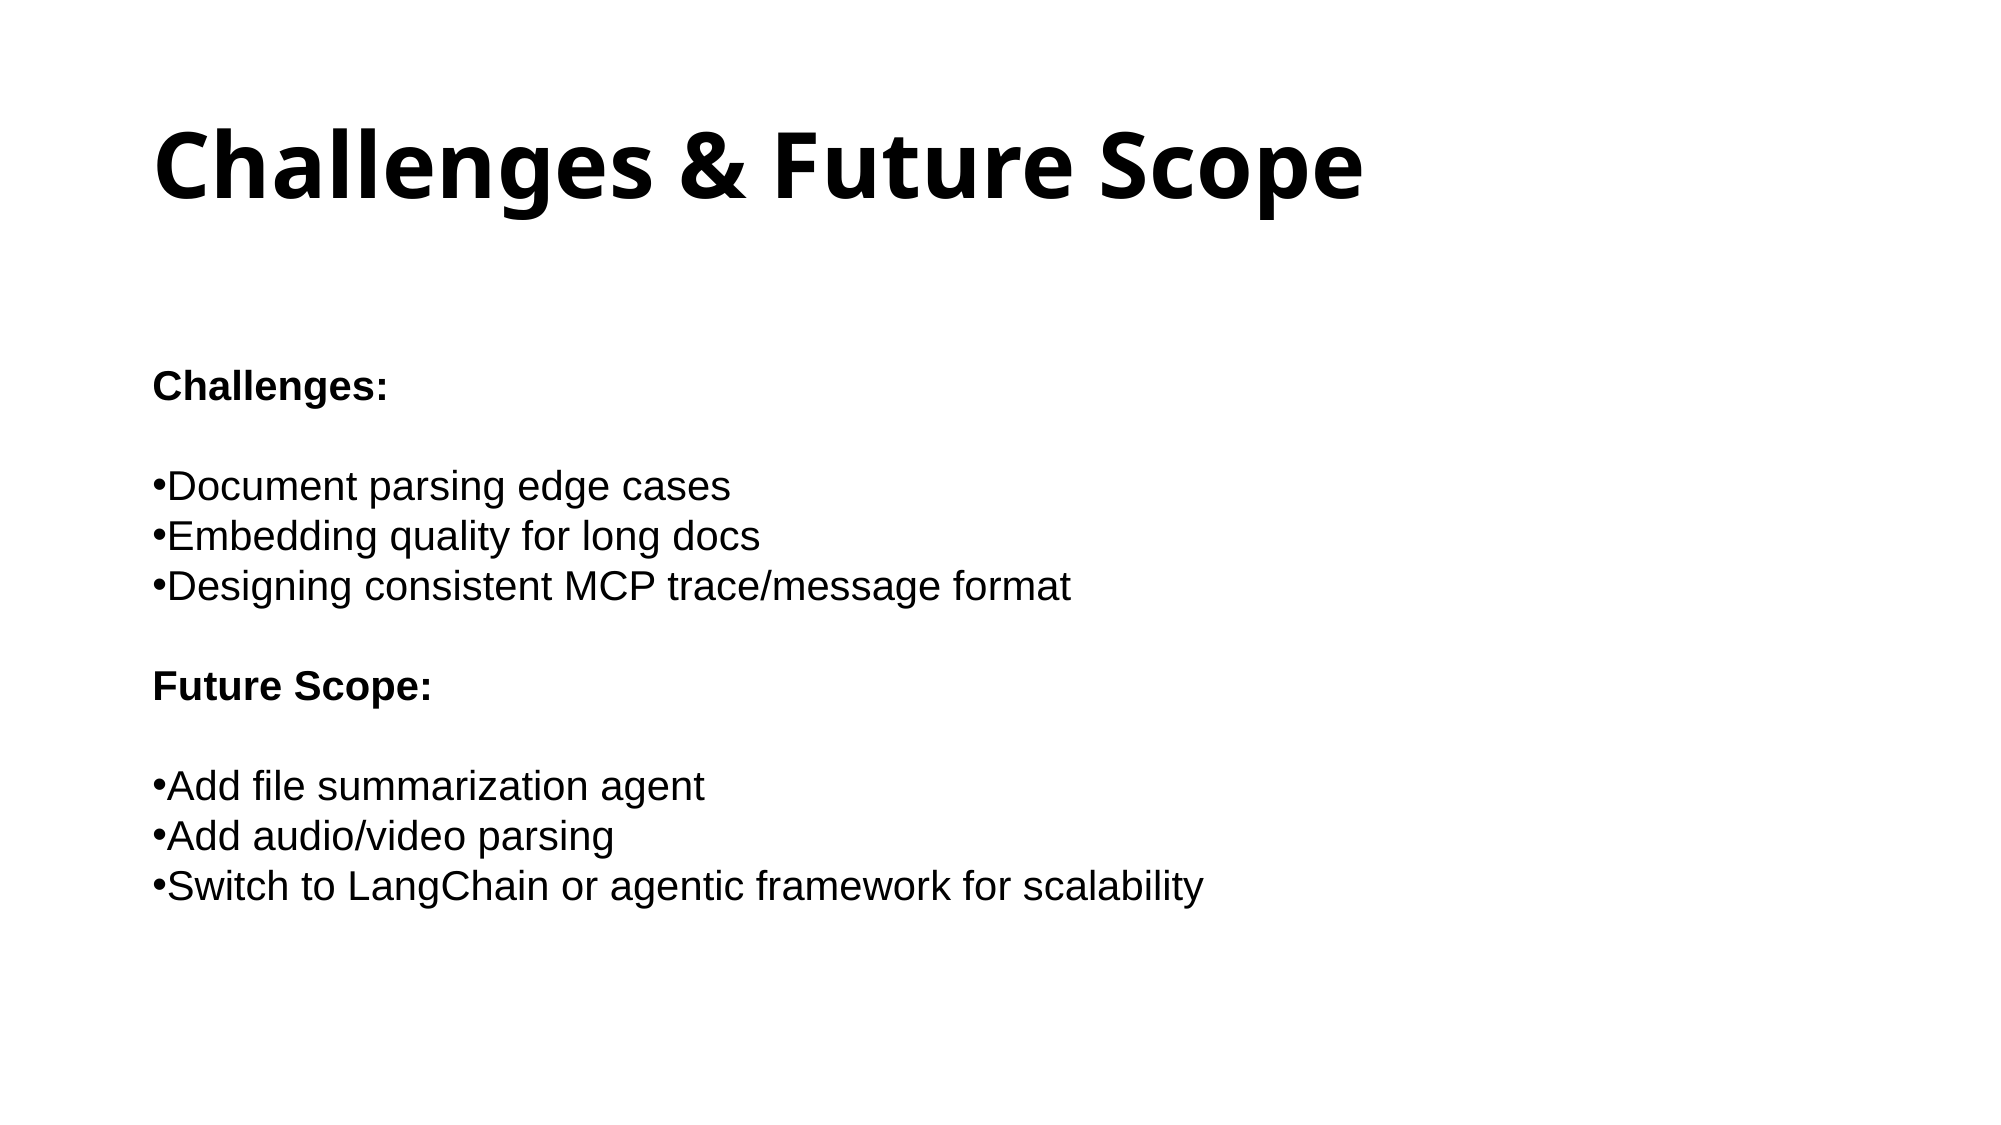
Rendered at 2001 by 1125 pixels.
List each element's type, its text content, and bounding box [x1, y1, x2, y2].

title Challenges & Future Scope [137, 59, 1863, 278]
list Challenges: Document parsing edge cases Embedding quality for long docs Designing consistent MCP trace/message format Future Scope: Add file summarization agent Add audio/video parsing Switch to LangChain or agentic framework for scalability [137, 330, 1792, 983]
